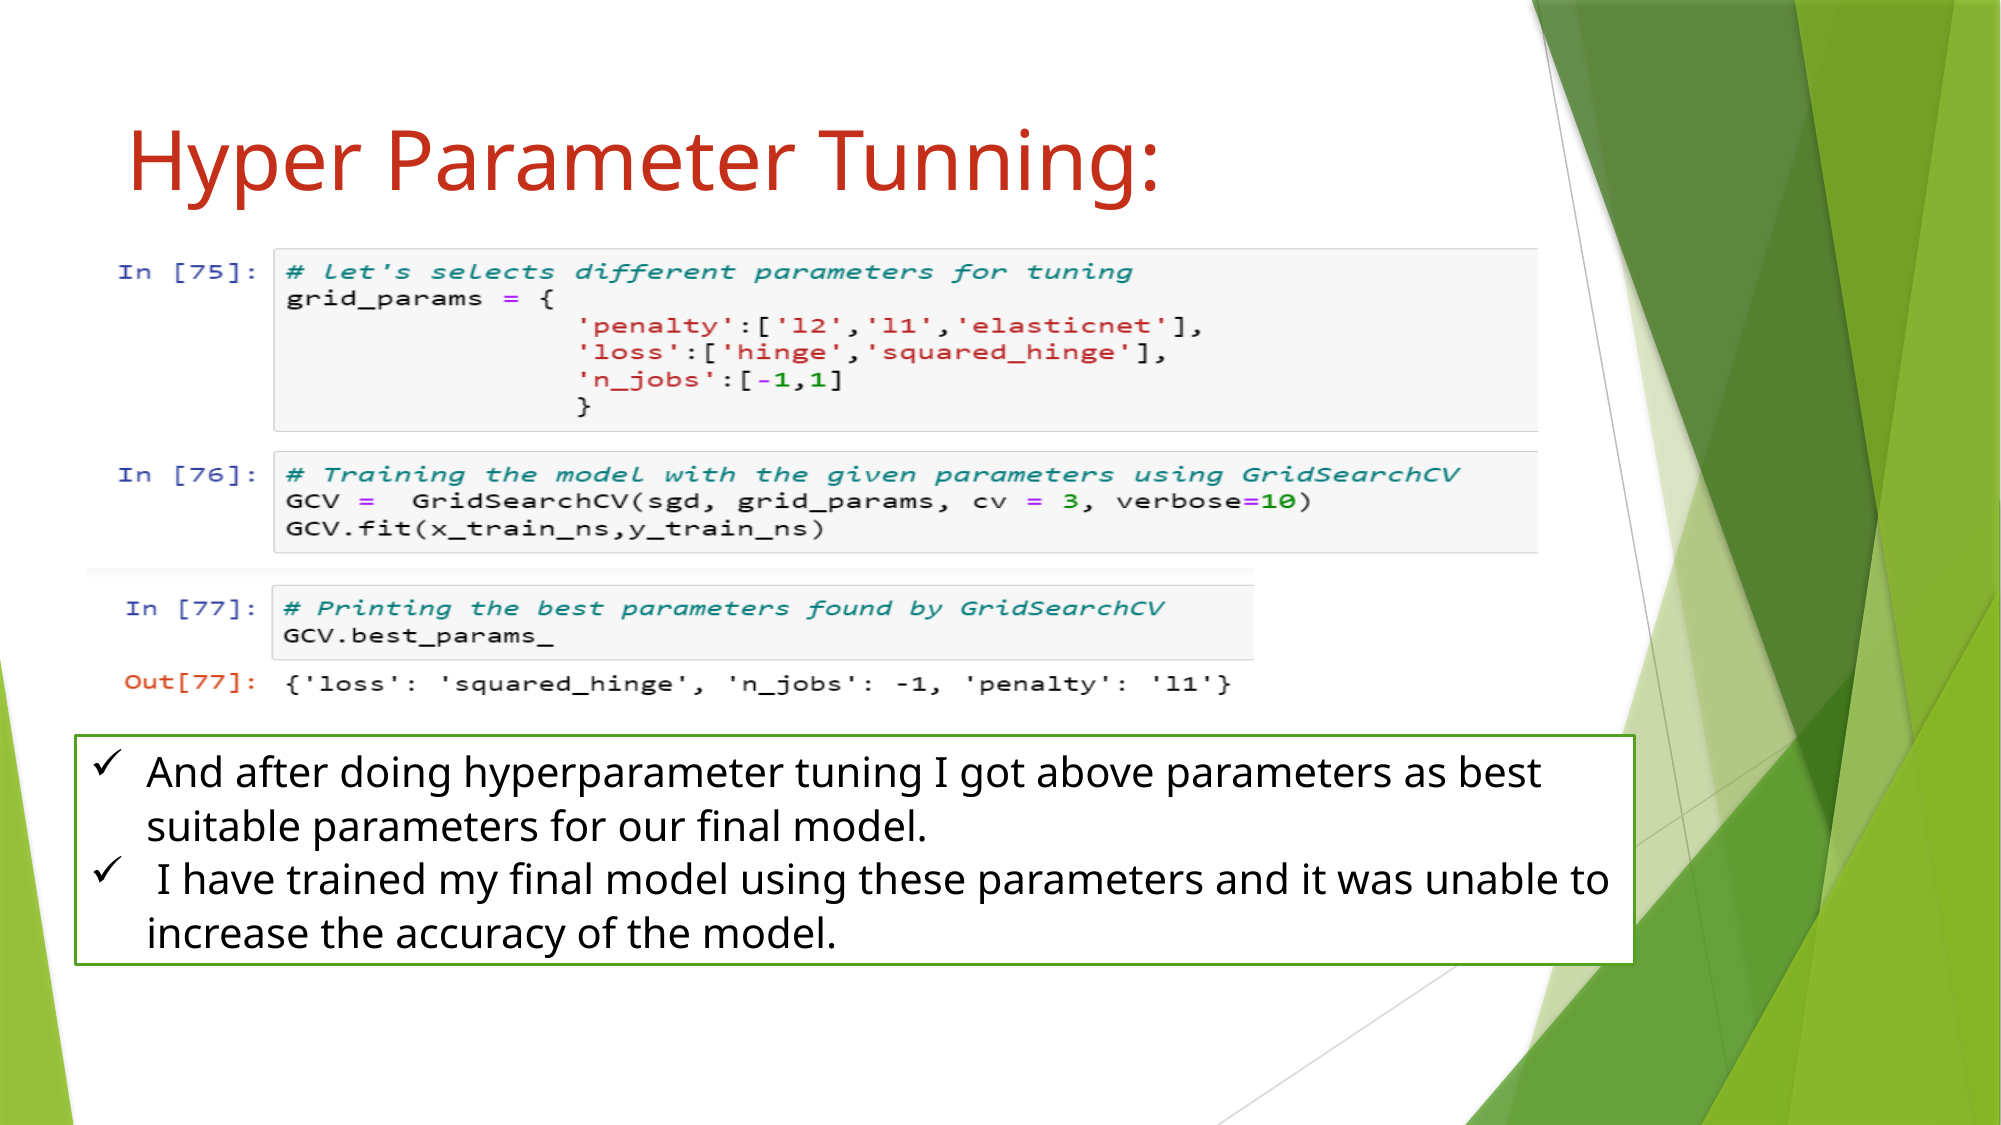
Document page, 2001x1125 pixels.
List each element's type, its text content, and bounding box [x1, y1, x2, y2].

title Hyper Parameter Tunning: [111, 99, 1522, 224]
picture [74, 224, 1539, 563]
text_box And after doing hyperparameter tuning I got above parameters as best suitable parameters for our final model. I have trained my final model using these parameters and it was unable to increase the accuracy of the model. [74, 734, 1636, 966]
picture [87, 568, 1255, 736]
